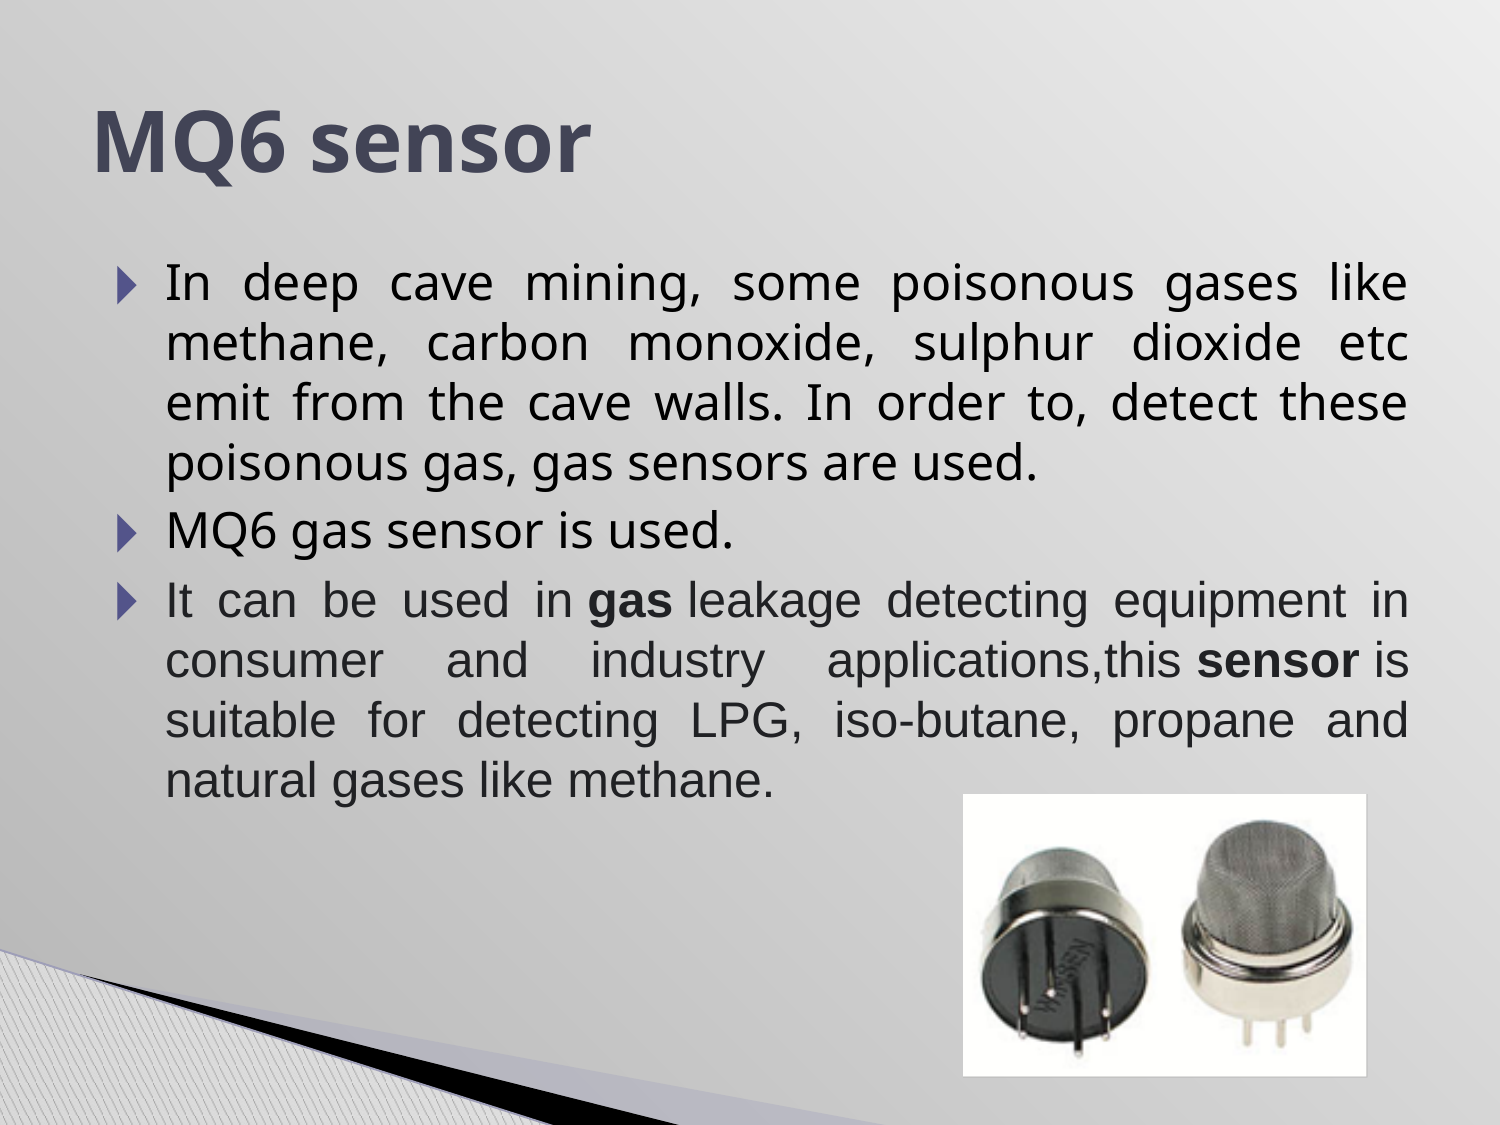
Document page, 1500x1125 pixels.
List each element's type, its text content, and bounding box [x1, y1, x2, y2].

title MQ6 sensor [75, 45, 1425, 233]
picture [963, 794, 1372, 1081]
list In deep cave mining, some poisonous gases like methane, carbon monoxide, sulphur dioxide etc emit from the cave walls. In order to, detect these poisonous gas, gas sensors are used. MQ6 gas sensor is used. It can be used in gas leakage detecting equipment in consumer and industry applications,this sensor is suitable for detecting LPG, iso-butane, propane and natural gases like methane. [75, 243, 1425, 986]
